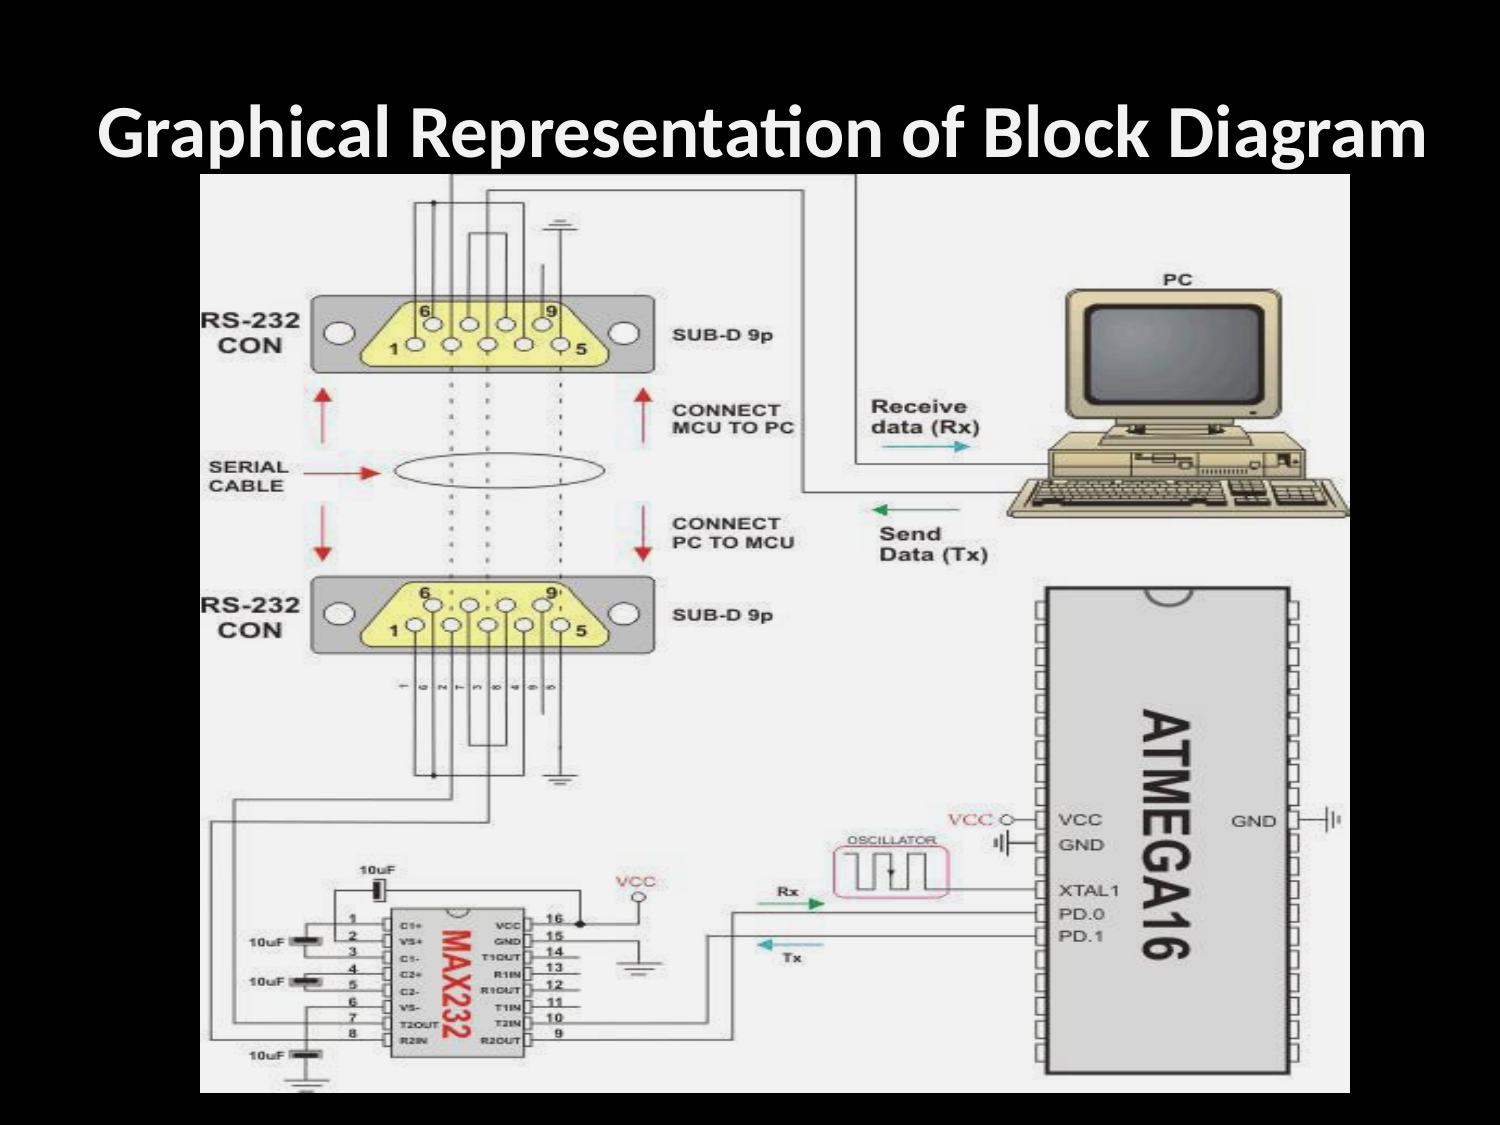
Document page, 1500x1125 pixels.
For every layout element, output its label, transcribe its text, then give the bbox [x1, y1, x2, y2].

text_box Graphical Representation of Block Diagram [82, 74, 1445, 180]
picture [199, 174, 1351, 1093]
